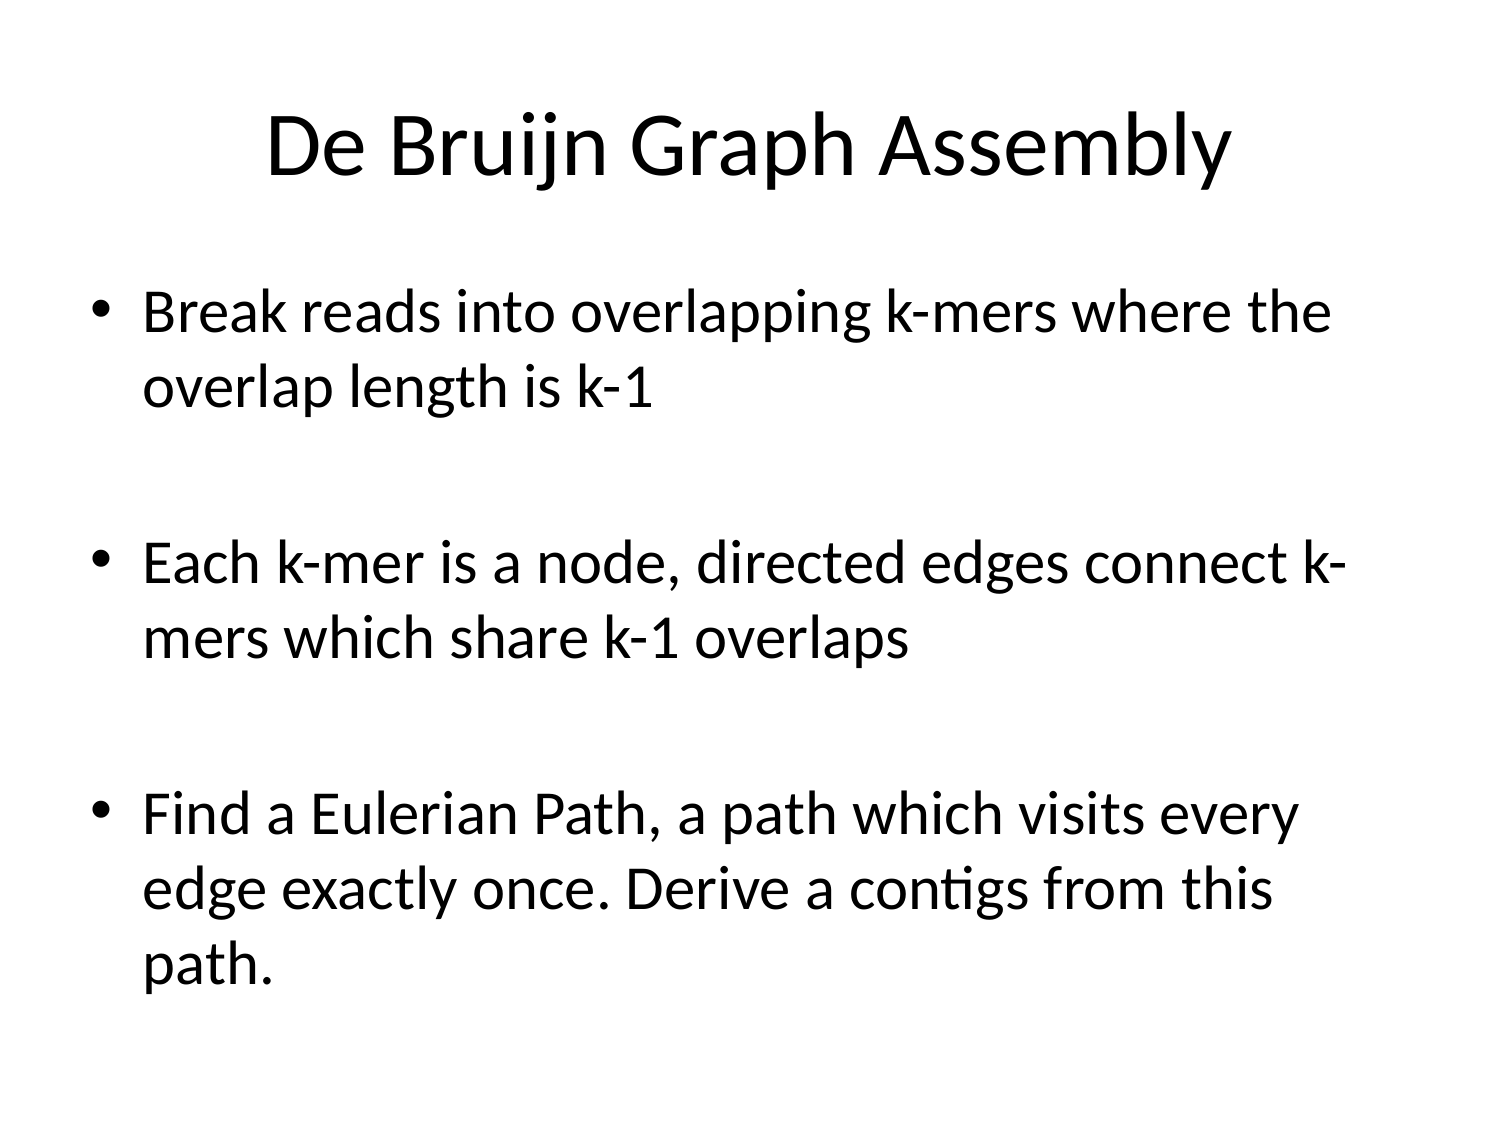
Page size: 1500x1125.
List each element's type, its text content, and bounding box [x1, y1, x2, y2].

title De Bruijn Graph Assembly [75, 45, 1425, 233]
list Break reads into overlapping k-mers where the overlap length is k-1 Each k-mer is a node, directed edges connect k-mers which share k-1 overlaps Find a Eulerian Path, a path which visits every edge exactly once. Derive a contigs from this path. [75, 262, 1425, 1005]
